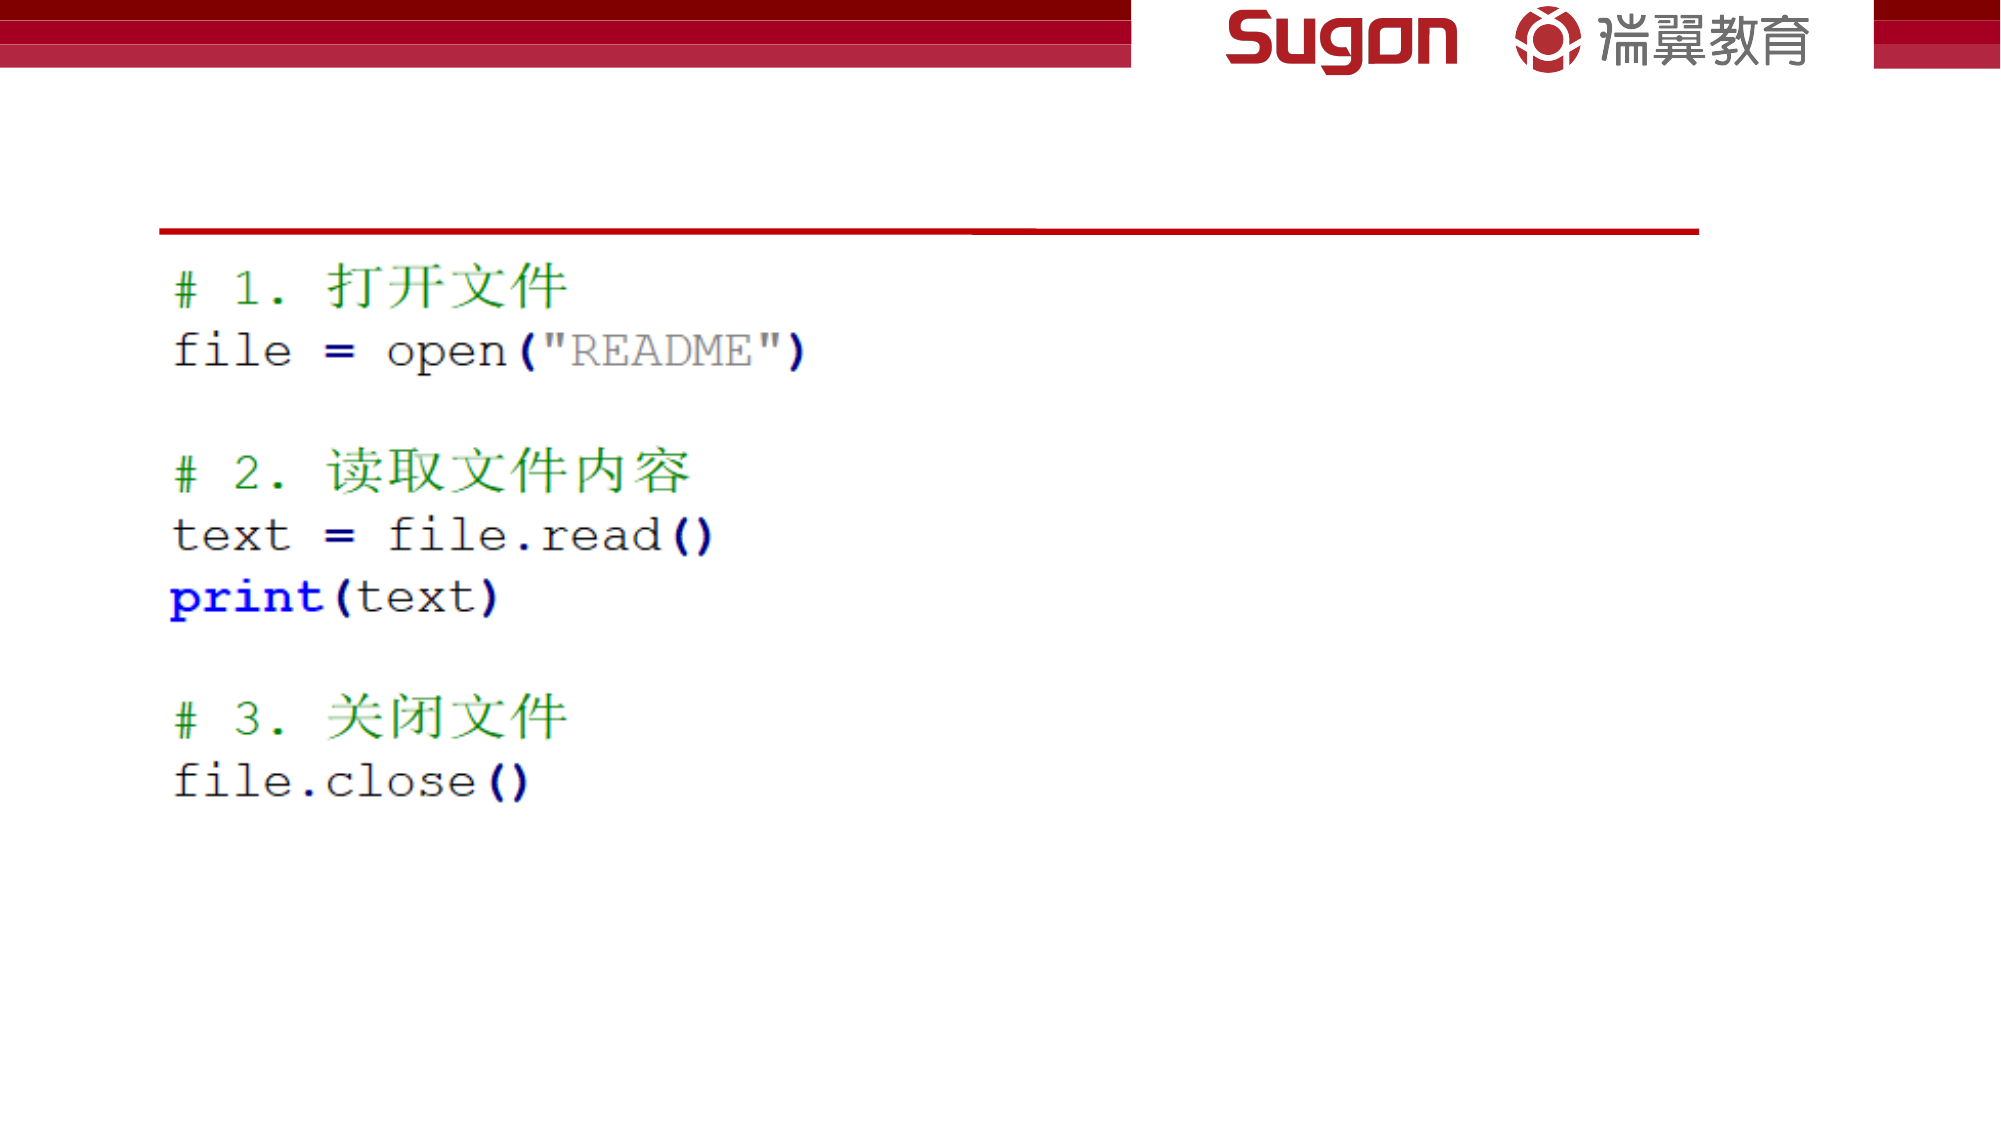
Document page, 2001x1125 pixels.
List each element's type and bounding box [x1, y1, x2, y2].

picture [1194, 0, 1484, 102]
list [168, 247, 812, 813]
picture [1515, 6, 1809, 73]
